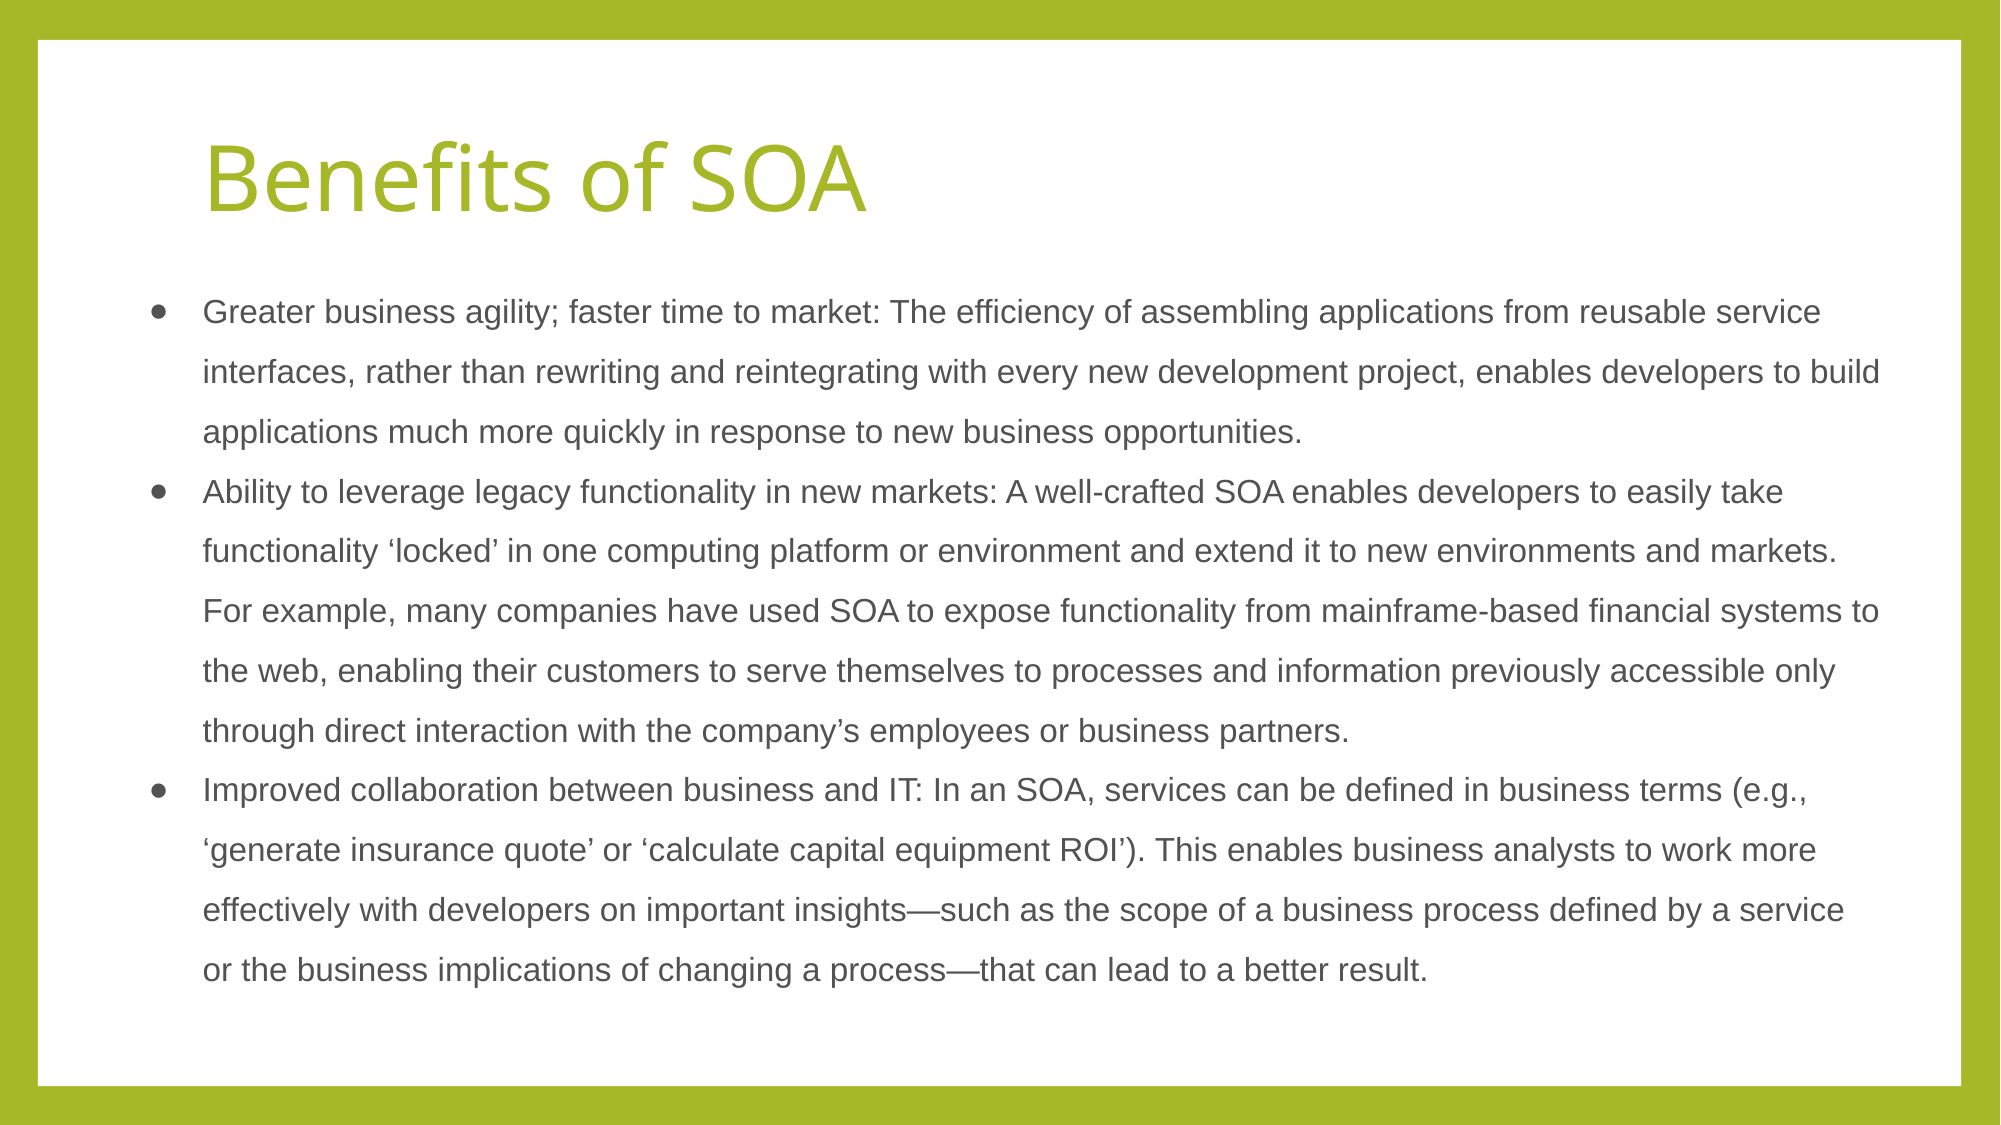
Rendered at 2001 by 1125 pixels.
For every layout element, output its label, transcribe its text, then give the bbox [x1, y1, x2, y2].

title Benefits of SOA [187, 99, 1808, 263]
list Greater business agility; faster time to market: The efficiency of assembling applications from reusable service interfaces, rather than rewriting and reintegrating with every new development project, enables developers to build applications much more quickly in response to new business opportunities. Ability to leverage legacy functionality in new markets: A well-crafted SOA enables developers to easily take functionality ‘locked’ in one computing platform or environment and extend it to new environments and markets. For example, many companies have used SOA to expose functionality from mainframe-based financial systems to the web, enabling their customers to serve themselves to processes and information previously accessible only through direct interaction with the company’s employees or business partners. Improved collaboration between business and IT: In an SOA, services can be defined in business terms (e.g., ‘generate insurance quote’ or ‘calculate capital equipment ROI’). This enables business analysts to work more effectively with developers on important insights—such as the scope of a business process defined by a service or the business implications of changing a process—that can lead to a better result. [112, 263, 1899, 1000]
